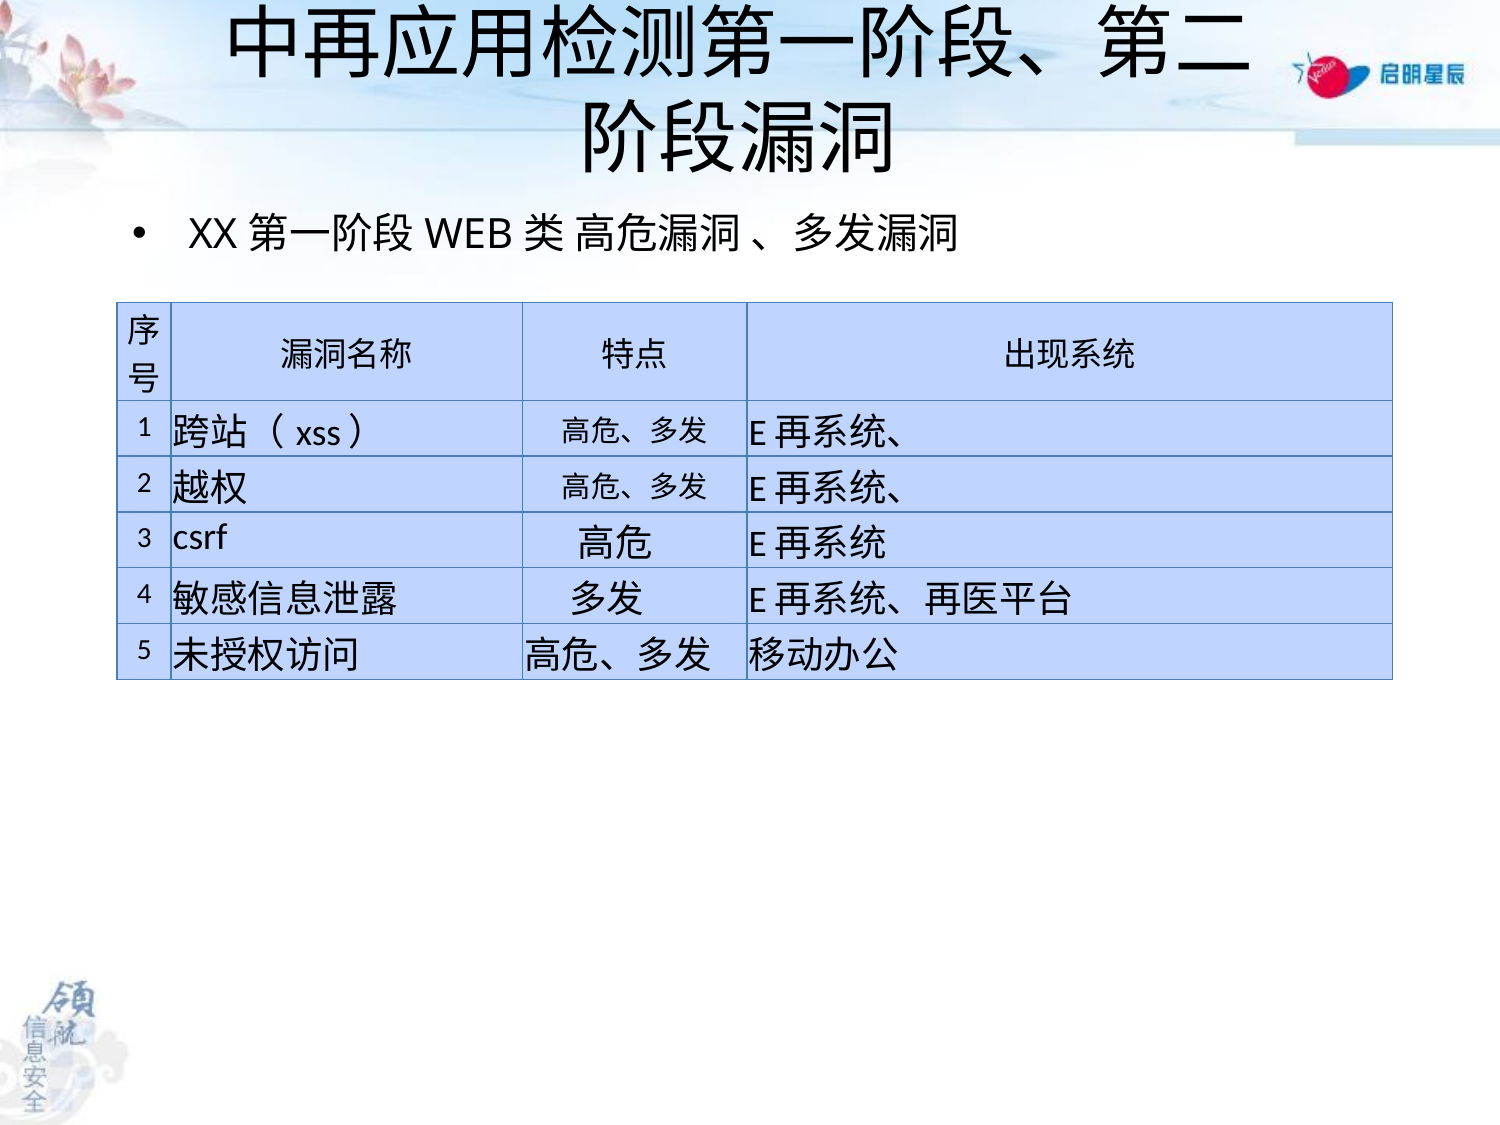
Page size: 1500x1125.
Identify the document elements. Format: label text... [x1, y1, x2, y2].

table_cell 高危、多发 [523, 401, 746, 455]
table_cell 3 [118, 513, 170, 567]
table_cell 高危 [523, 513, 746, 567]
table_cell 2 [118, 457, 170, 511]
table_cell 高危、多发 [523, 624, 746, 679]
table_cell 高危、多发 [523, 457, 746, 511]
table_cell 移动办公 [748, 624, 1392, 679]
table_cell 越权 [172, 457, 522, 511]
table_header 序号 [118, 303, 170, 400]
table_cell 跨站（xss） [172, 401, 522, 455]
table_header 漏洞名称 [172, 303, 522, 400]
table_cell 1 [118, 401, 170, 455]
table_cell 4 [118, 568, 170, 623]
table_cell E再系统 [748, 513, 1392, 567]
picture [0, 0, 1500, 1125]
table_cell E再系统、再医平台 [748, 568, 1392, 623]
table_cell 未授权访问 [172, 624, 522, 679]
table_cell E再系统、 [748, 401, 1392, 455]
table_cell E再系统、 [748, 457, 1392, 511]
table_cell 敏感信息泄露 [172, 568, 522, 623]
table_cell 多发 [523, 568, 746, 623]
table_header 特点 [523, 303, 746, 400]
table_cell 5 [118, 624, 170, 679]
title 中再应用检测第一阶段、第二阶段漏洞 [187, 45, 1289, 129]
table_header 出现系统 [748, 303, 1392, 400]
table_cell csrf [172, 513, 522, 567]
list XX第一阶段WEB类 高危漏洞 、多发漏洞 [117, 199, 1372, 244]
